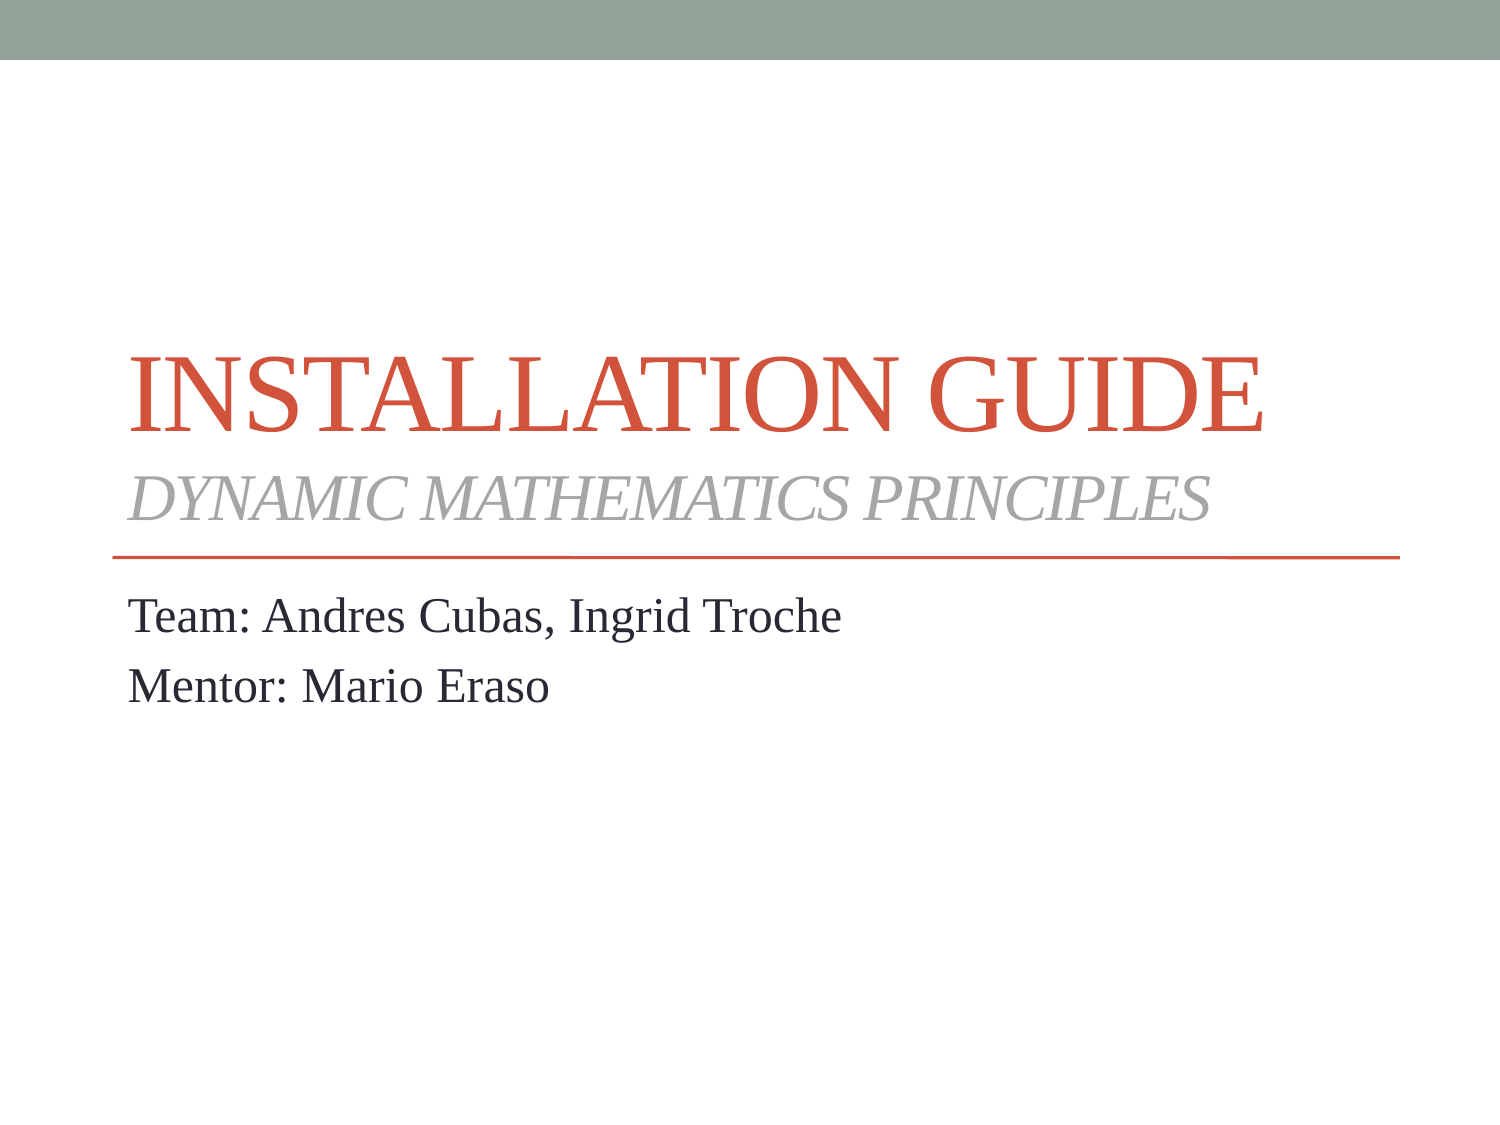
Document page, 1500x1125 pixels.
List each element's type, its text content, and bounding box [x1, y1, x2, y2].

subtitle Team: Andres Cubas, Ingrid Troche Mentor: Mario Eraso [112, 575, 1163, 863]
title Installation Guide Dynamic Mathematics Principles [112, 224, 1400, 542]
